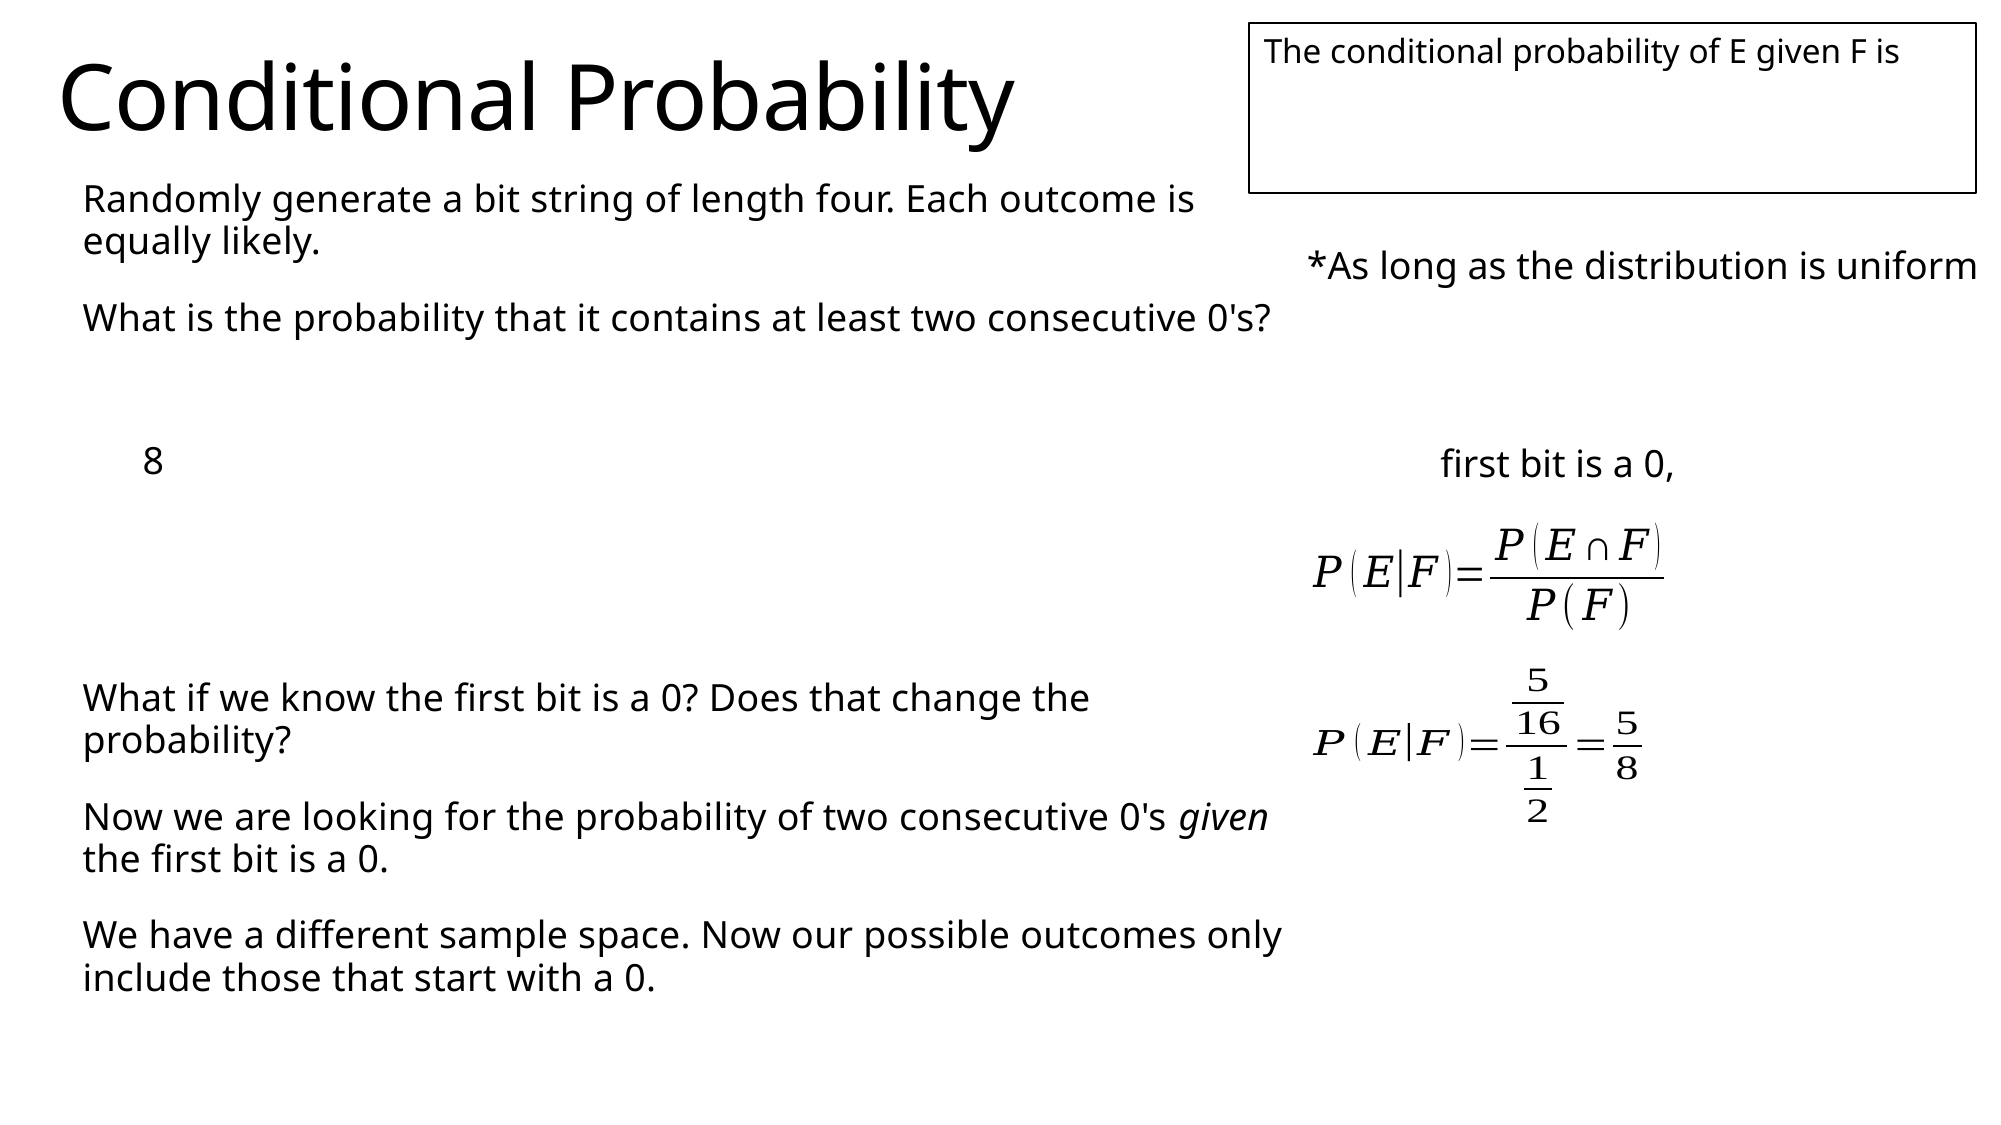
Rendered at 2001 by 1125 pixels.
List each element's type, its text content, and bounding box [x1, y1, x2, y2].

title Conditional Probability [42, 38, 1248, 158]
list Randomly generate a bit string of length four. Each outcome is equally likely. What is the probability that it contains at least two consecutive 0's? What if we know the first bit is a 0? Does that change the probability? Now we are looking for the probability of two consecutive 0's given the first bit is a 0. We have a different sample space. Now our possible outcomes only include those that start with a 0. [67, 170, 1318, 1087]
text_box *As long as the distribution is uniform [1292, 234, 1995, 295]
